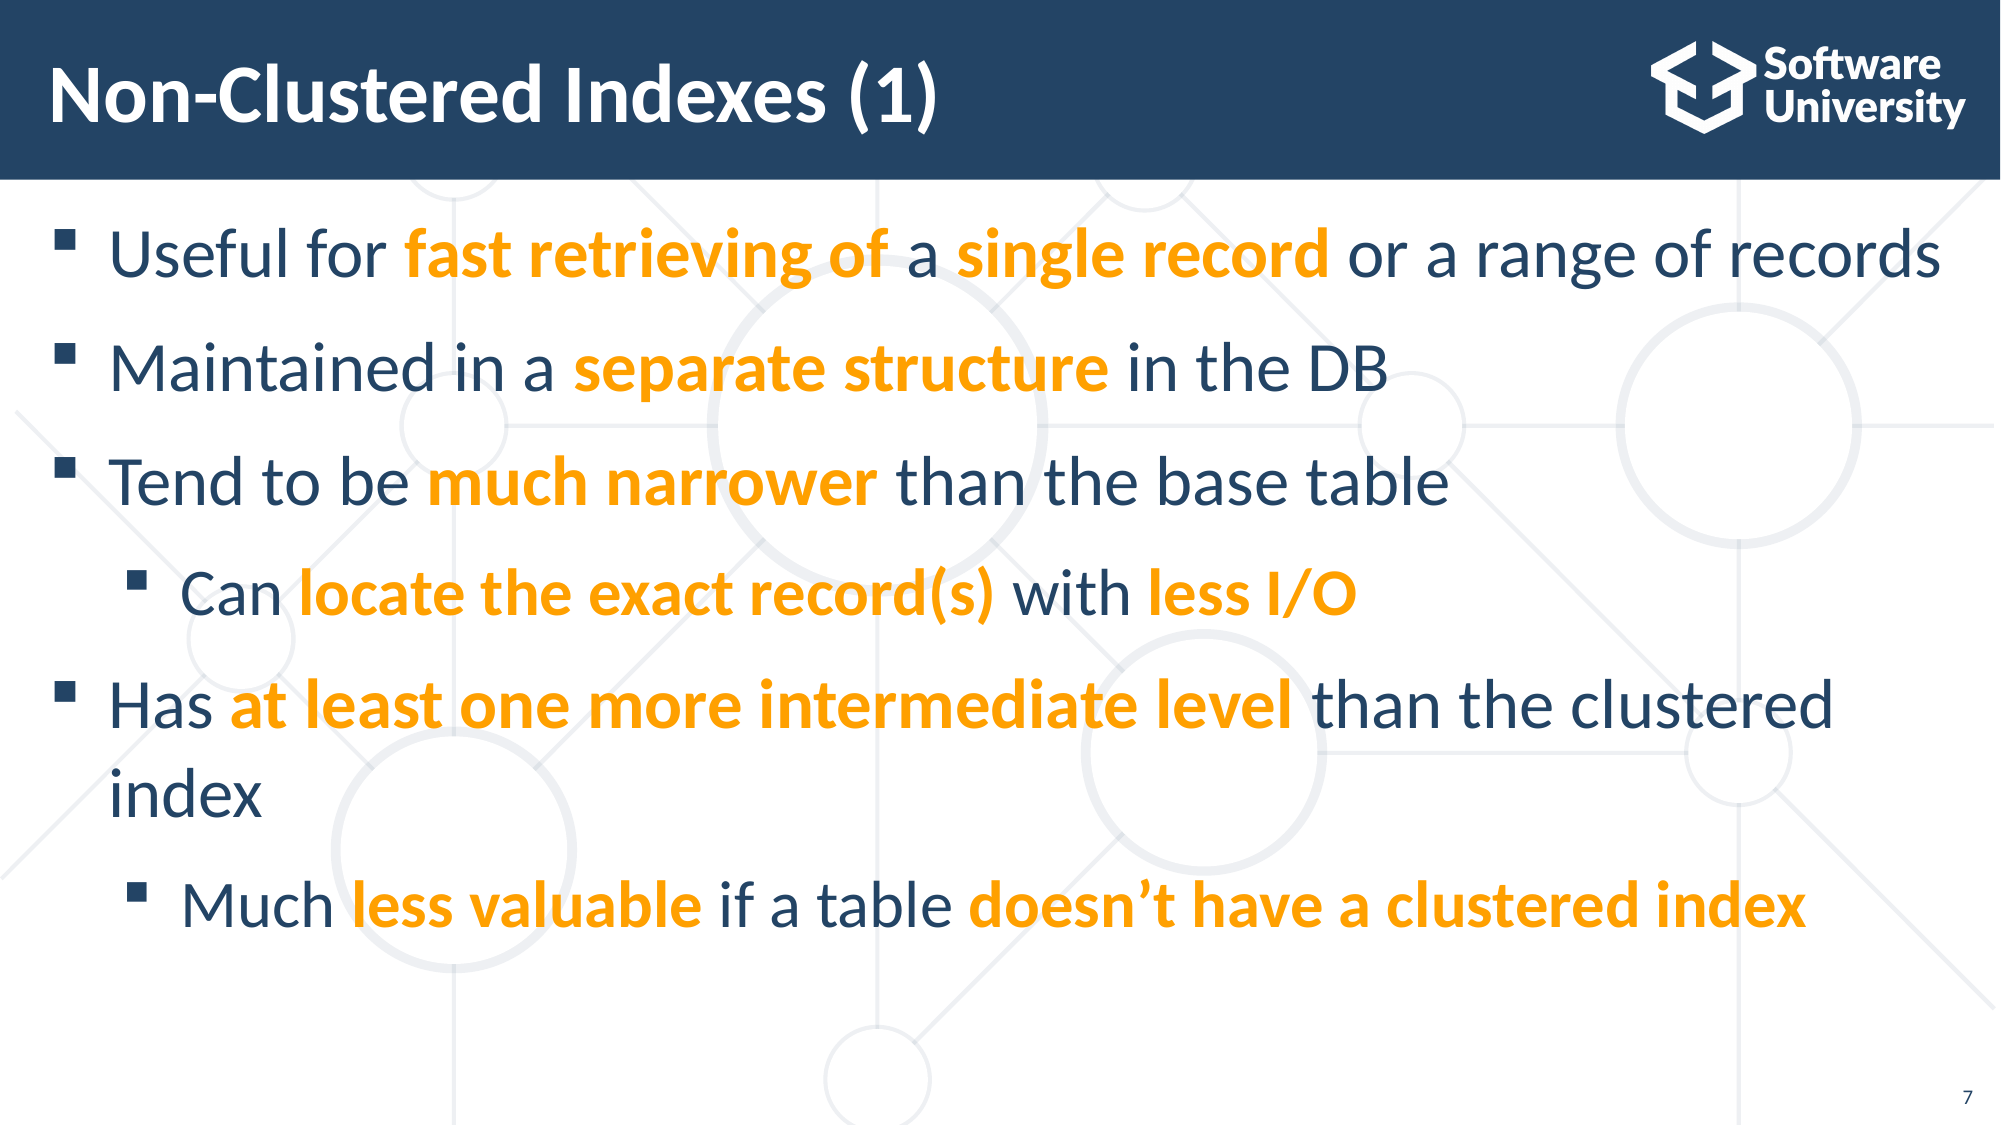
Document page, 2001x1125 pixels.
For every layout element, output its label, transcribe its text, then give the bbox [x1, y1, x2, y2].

slide_number 7 [1927, 1067, 1989, 1117]
picture [1651, 41, 1966, 134]
title Non-Clustered Indexes (1) [31, 16, 1625, 162]
list Useful for fast retrieving of a single record or a range of records Maintained in a separate structure in the DB Tend to be much narrower than the base table Can locate the exact record(s) with less I/O Has at least one more intermediate level than the clustered index Much less valuable if a table doesn’t have a clustered index [31, 196, 1970, 1104]
